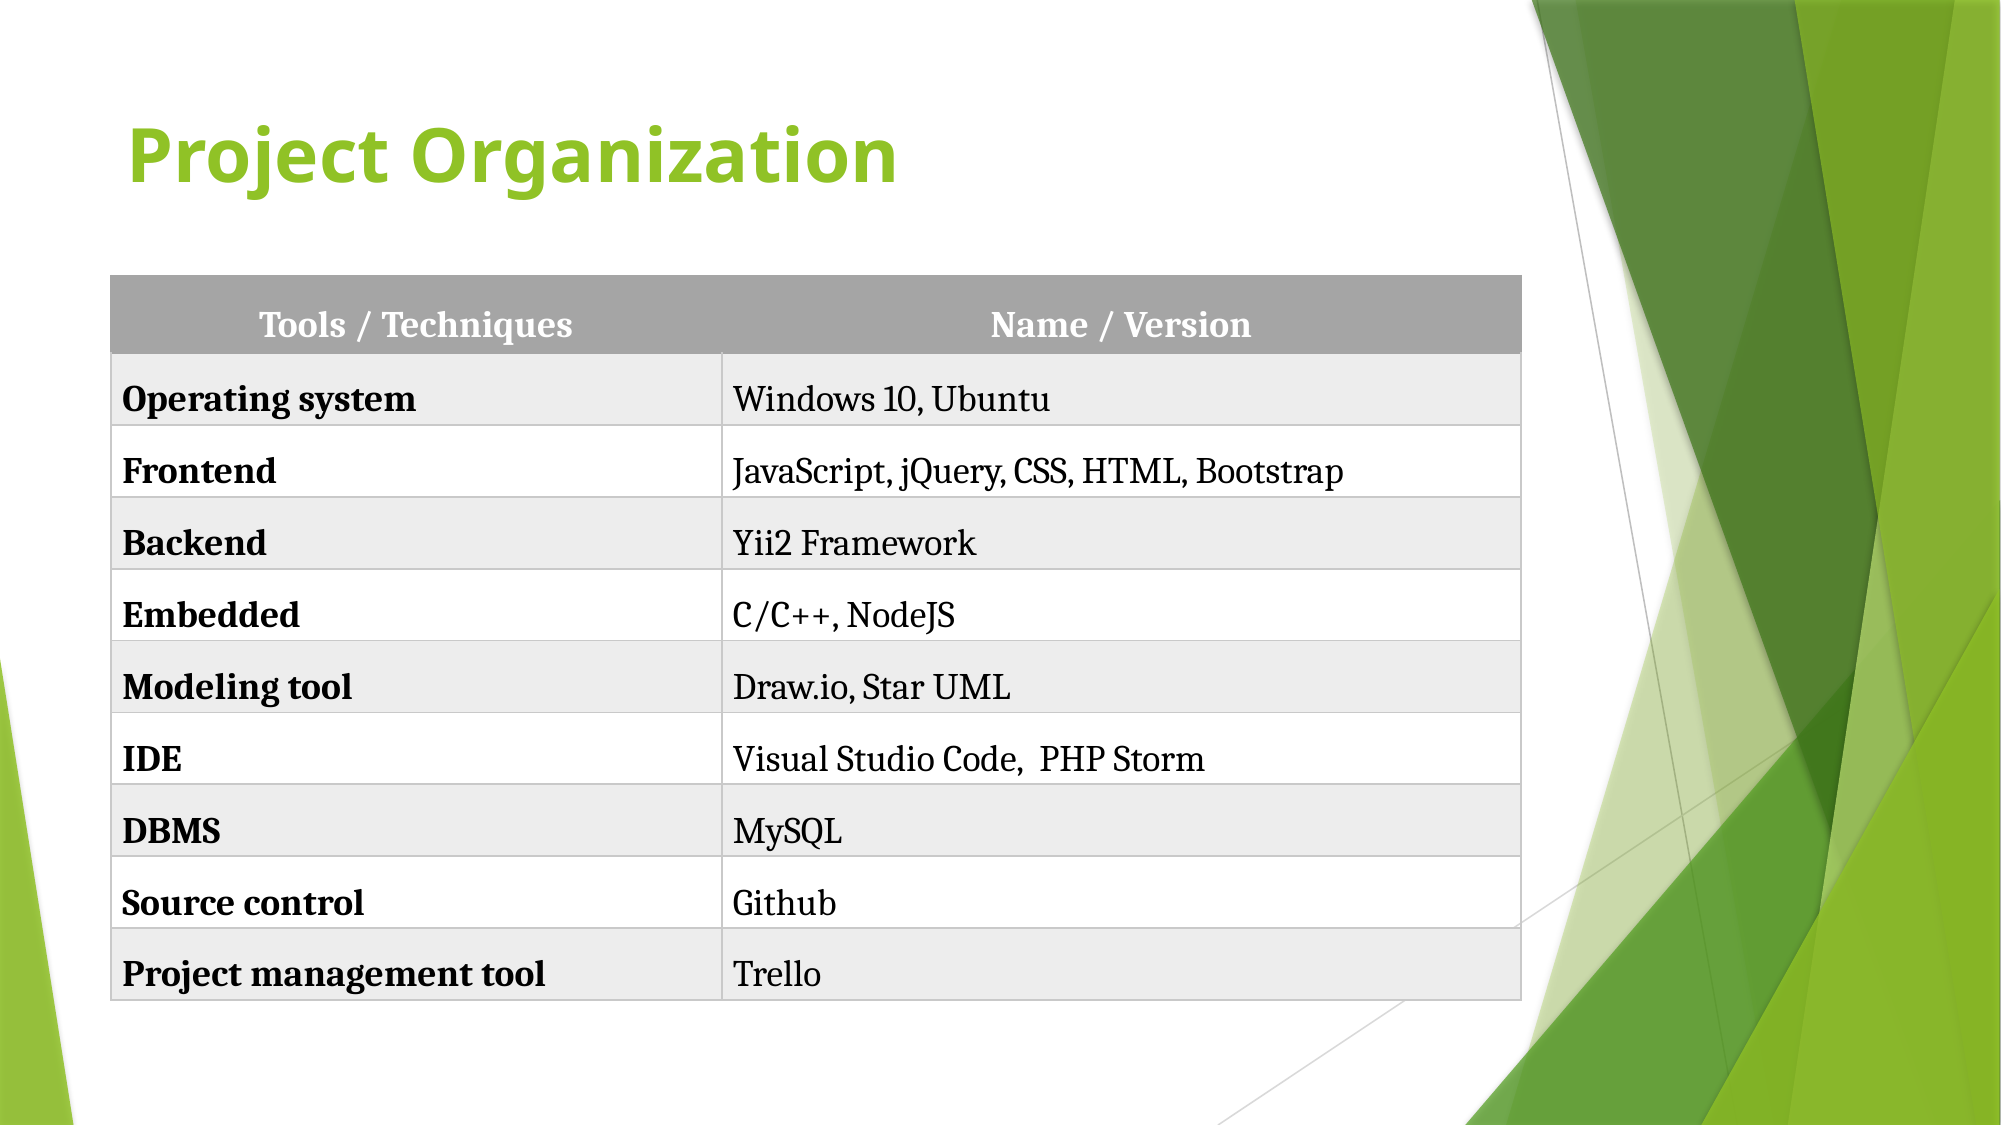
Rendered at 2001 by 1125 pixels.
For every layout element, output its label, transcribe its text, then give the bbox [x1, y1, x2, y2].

table_cell DBMS [112, 785, 721, 855]
table_cell Visual Studio Code, PHP Storm [723, 713, 1520, 783]
table_cell Yii2 Framework [723, 498, 1520, 568]
table_cell Backend [112, 498, 721, 568]
table_cell Operating system [112, 354, 721, 424]
table_cell Modeling tool [112, 641, 721, 712]
table_cell Trello [723, 929, 1520, 999]
table_cell JavaScript, jQuery, CSS, HTML, Bootstrap [723, 426, 1520, 496]
table_cell MySQL [723, 785, 1520, 855]
table_cell IDE [112, 713, 721, 783]
table_cell Embedded [112, 570, 721, 640]
title Project Organization [111, 99, 1522, 275]
table_cell C/C++, NodeJS [723, 570, 1520, 640]
table_cell Project management tool [112, 929, 721, 999]
table_cell Draw.io, Star UML [723, 641, 1520, 712]
table_header Name / Version [722, 277, 1520, 352]
table_cell Source control [112, 857, 721, 927]
table_cell Frontend [112, 426, 721, 496]
table_cell Github [723, 857, 1520, 927]
table_header Tools / Techniques [112, 277, 722, 352]
table_cell Windows 10, Ubuntu [723, 354, 1520, 424]
